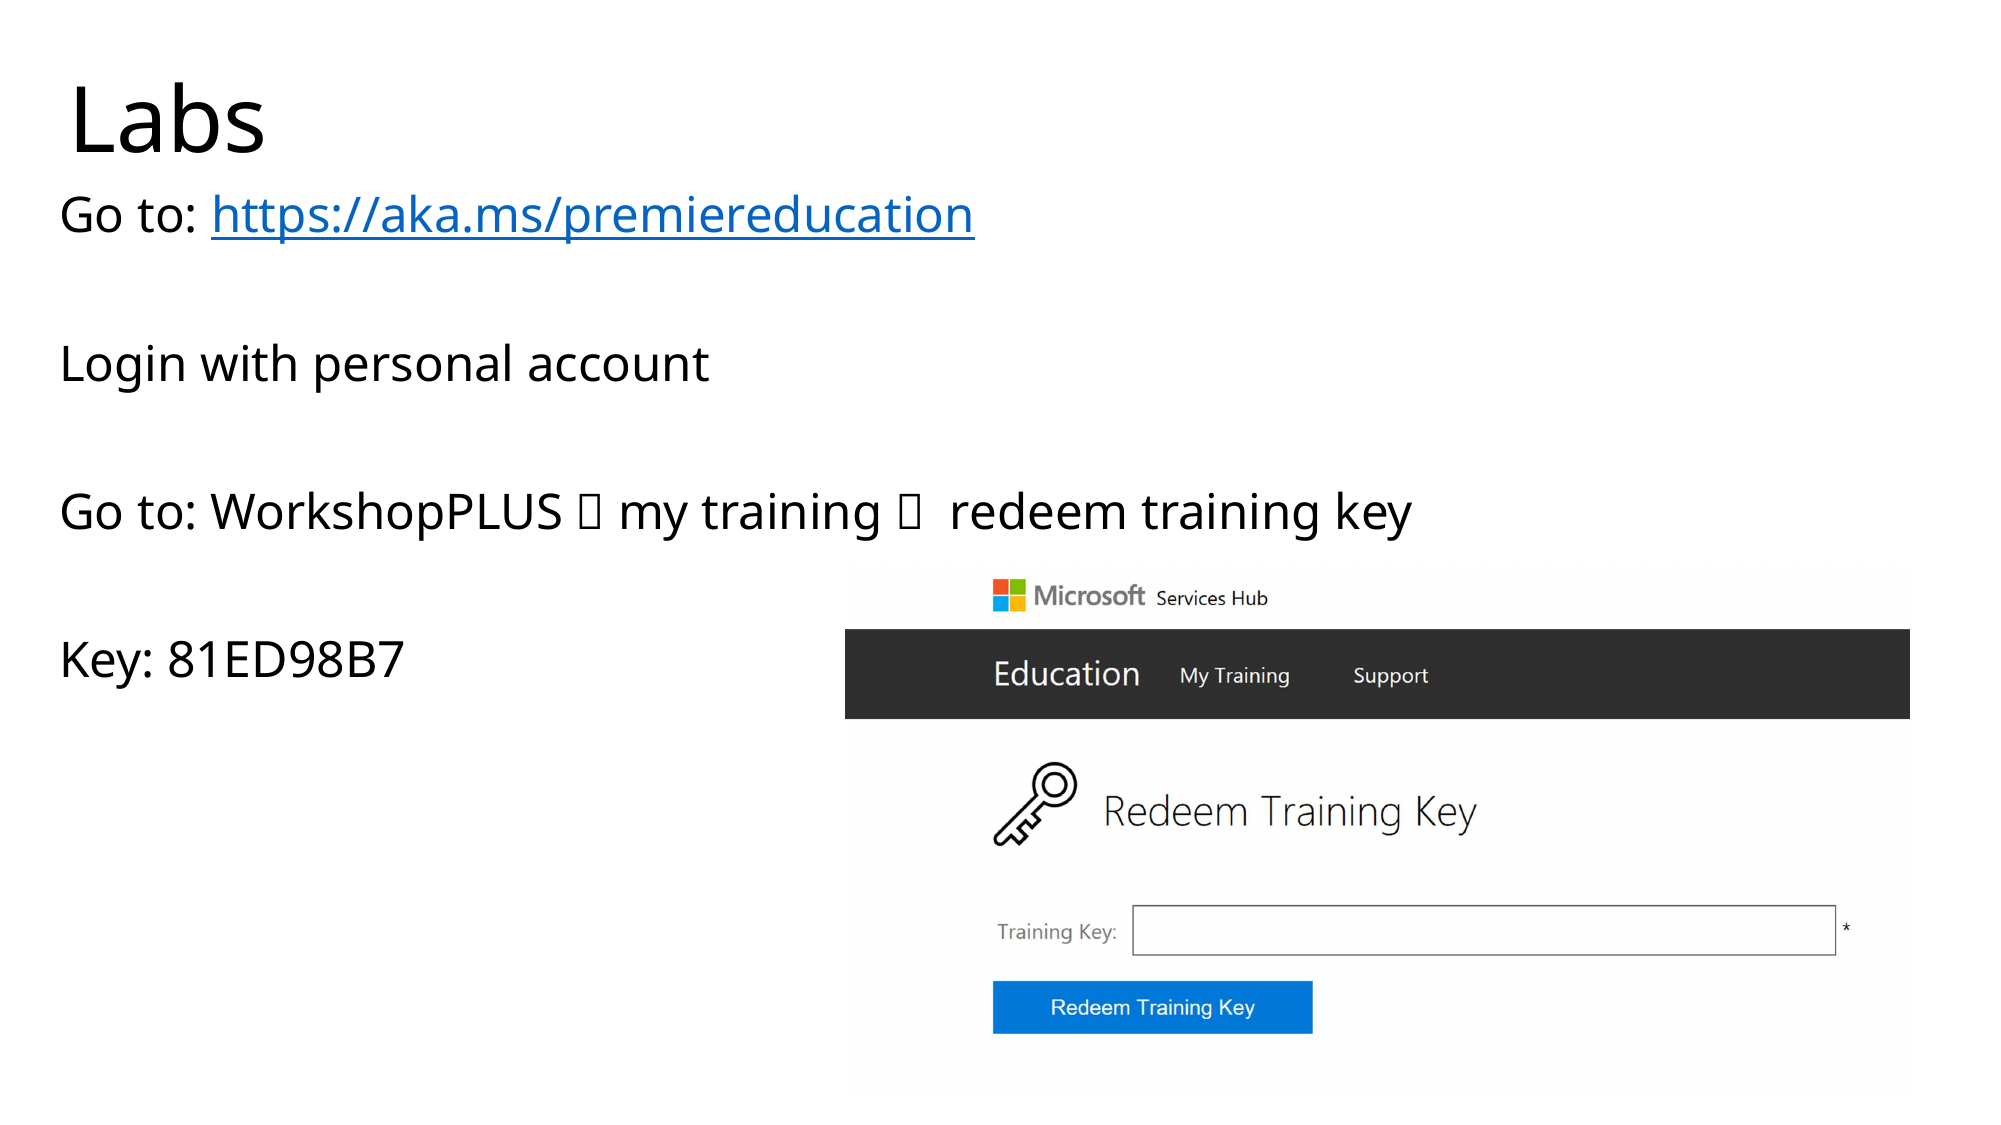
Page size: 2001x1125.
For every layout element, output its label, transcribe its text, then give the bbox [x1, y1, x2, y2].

title Labs [44, 47, 1956, 200]
list Go to: https://aka.ms/premiereducation Login with personal account Go to: WorkshopPLUS  my training  redeem training key Key: 81ED98B7 [44, 177, 1662, 1097]
picture [845, 562, 1910, 1097]
